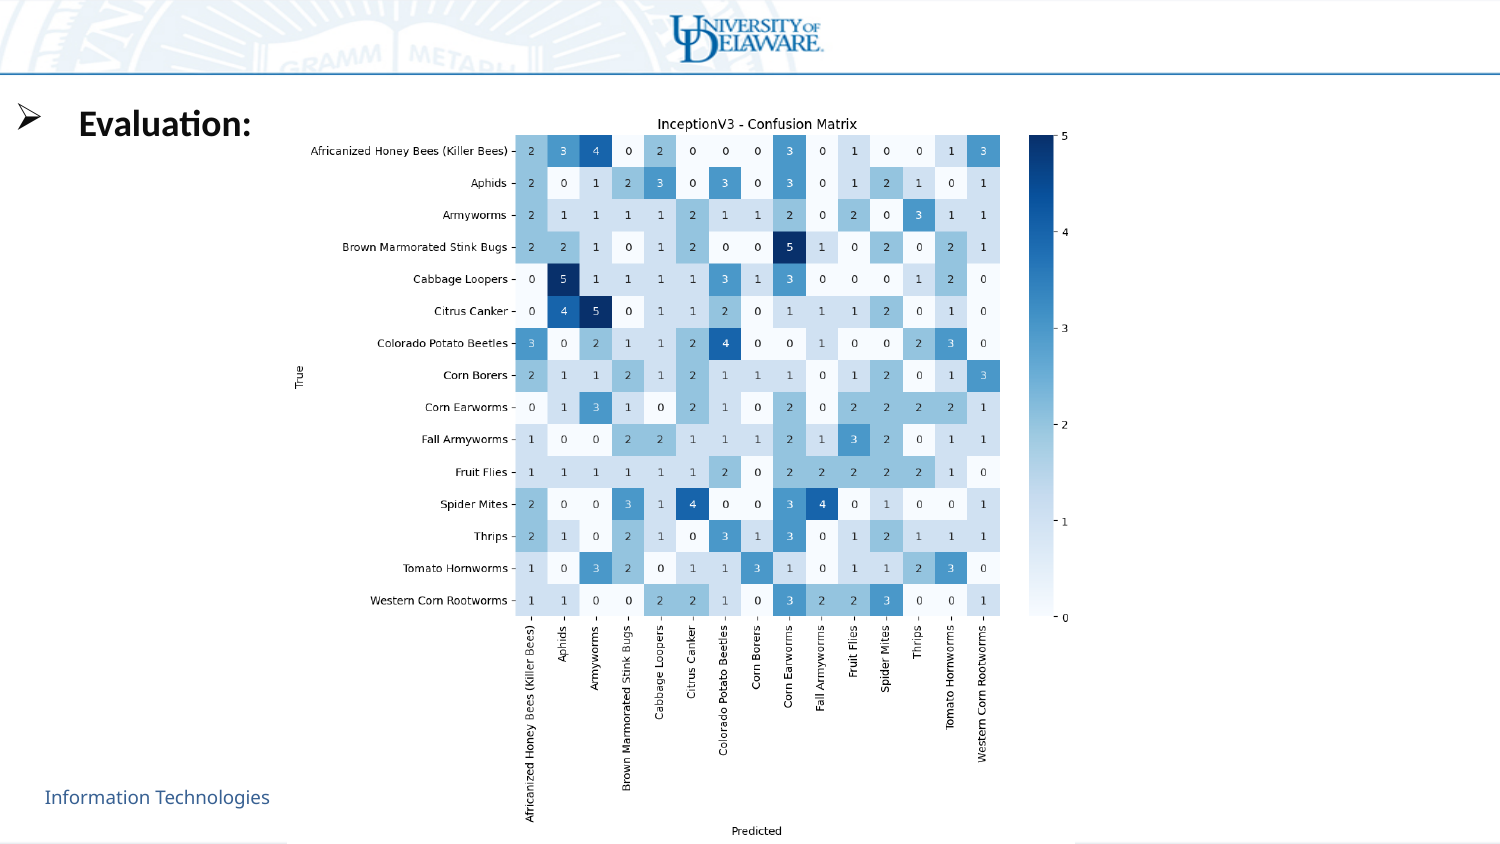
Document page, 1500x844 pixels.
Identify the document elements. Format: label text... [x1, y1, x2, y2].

picture [0, 0, 1500, 844]
text_box Evaluation: [12, 96, 450, 189]
